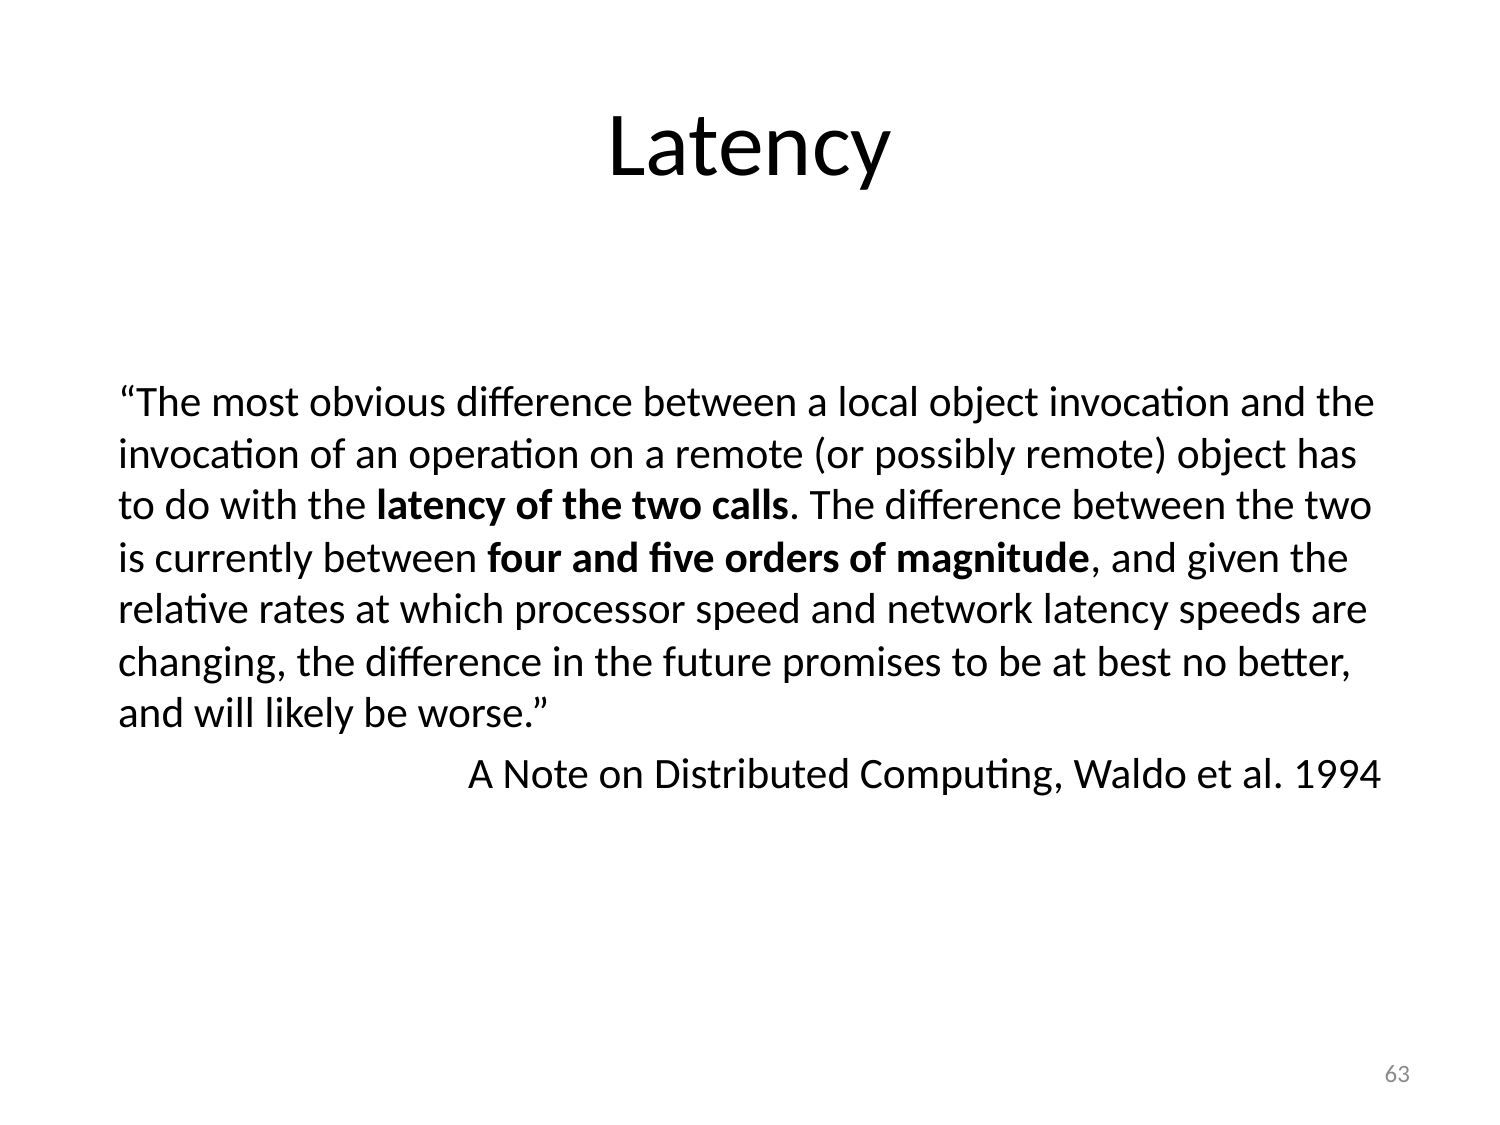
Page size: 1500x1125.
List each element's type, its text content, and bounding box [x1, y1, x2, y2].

slide_number 63 [1074, 1042, 1425, 1103]
title Latency [75, 45, 1425, 233]
list “The most obvious difference between a local object invocation and the invocation of an operation on a remote (or possibly remote) object has to do with the latency of the two calls. The difference between the two is currently between four and five orders of magnitude, and given the relative rates at which processor speed and network latency speeds are changing, the difference in the future promises to be at best no better, and will likely be worse.” A Note on Distributed Computing, Waldo et al. 1994 [103, 365, 1397, 818]
